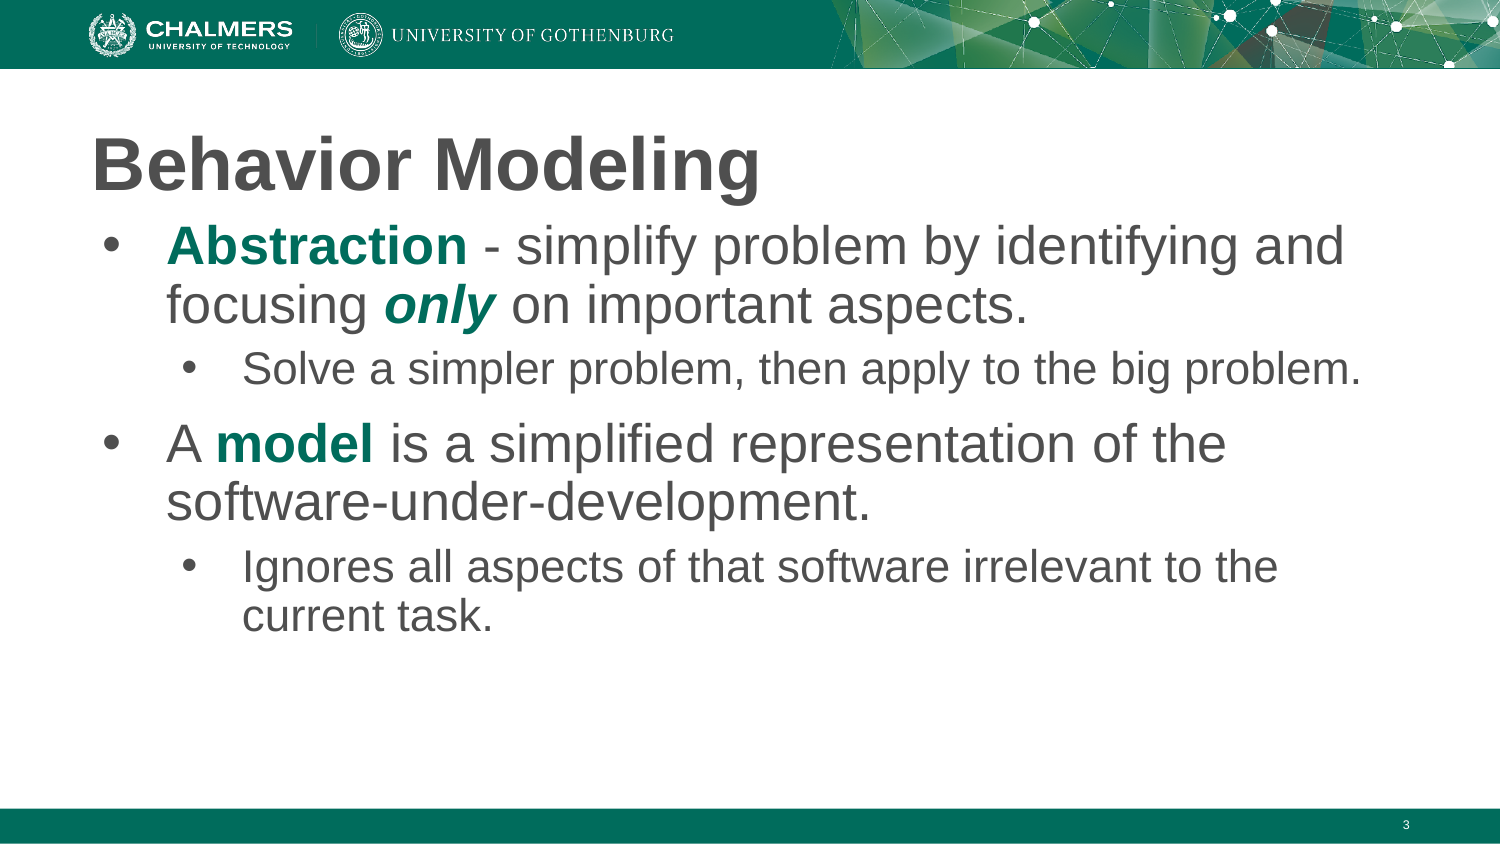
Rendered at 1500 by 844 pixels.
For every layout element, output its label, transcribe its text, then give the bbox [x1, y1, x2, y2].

slide_number ‹#› [1074, 809, 1425, 844]
title Behavior Modeling [76, 100, 1425, 210]
picture [759, 0, 1500, 68]
picture [64, 0, 696, 85]
list Abstraction - simplify problem by identifying and focusing only on important aspects. Solve a simpler problem, then apply to the big problem. A model is a simplified representation of the software-under-development. Ignores all aspects of that software irrelevant to the current task. [76, 210, 1425, 782]
